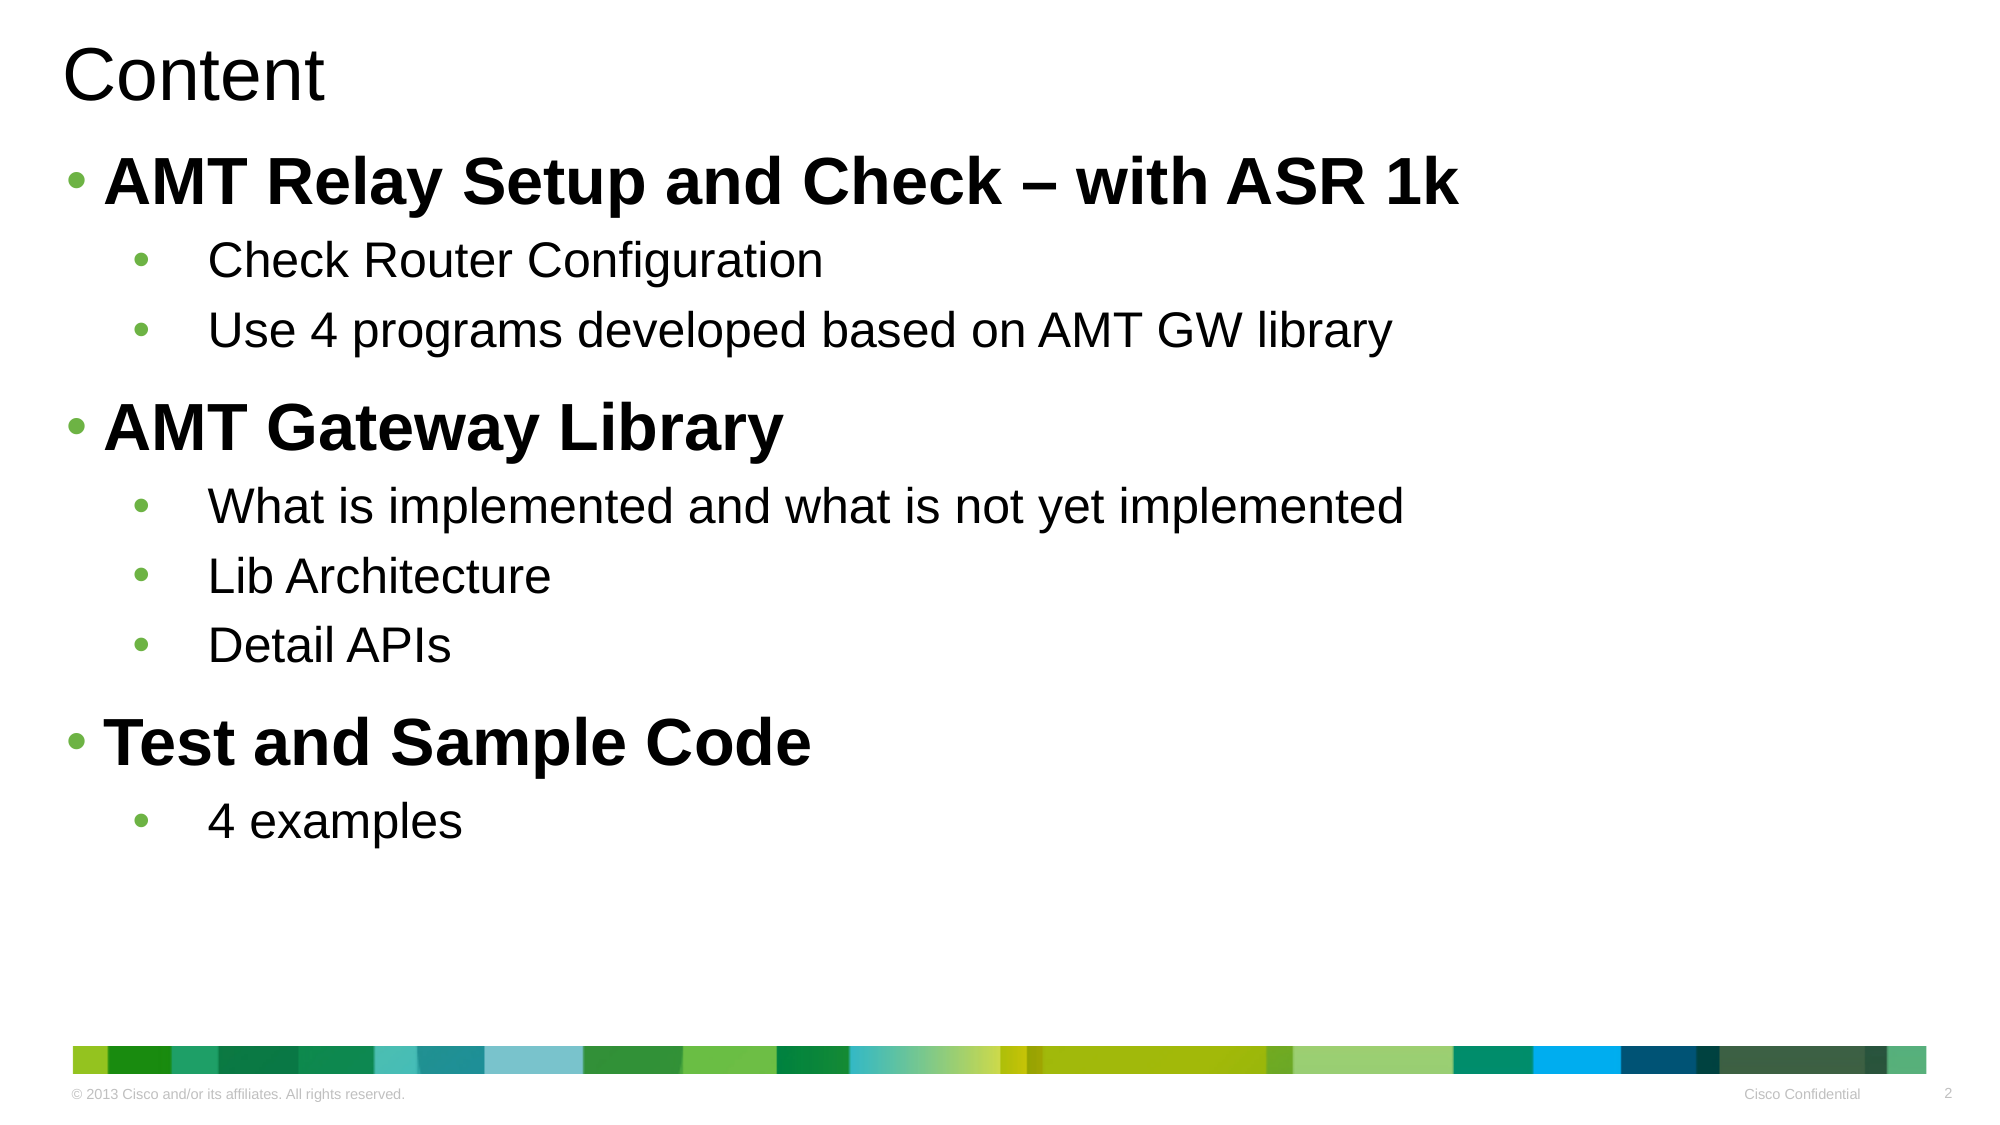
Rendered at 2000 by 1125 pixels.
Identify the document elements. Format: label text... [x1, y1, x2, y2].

title Content [48, 2, 1926, 123]
list AMT Relay Setup and Check – with ASR 1k Check Router Configuration Use 4 programs developed based on AMT GW library AMT Gateway Library What is implemented and what is not yet implemented Lib Architecture Detail APIs Test and Sample Code 4 examples [51, 136, 1926, 1035]
picture [1697, 1046, 1927, 1074]
picture [72, 1046, 1533, 1074]
